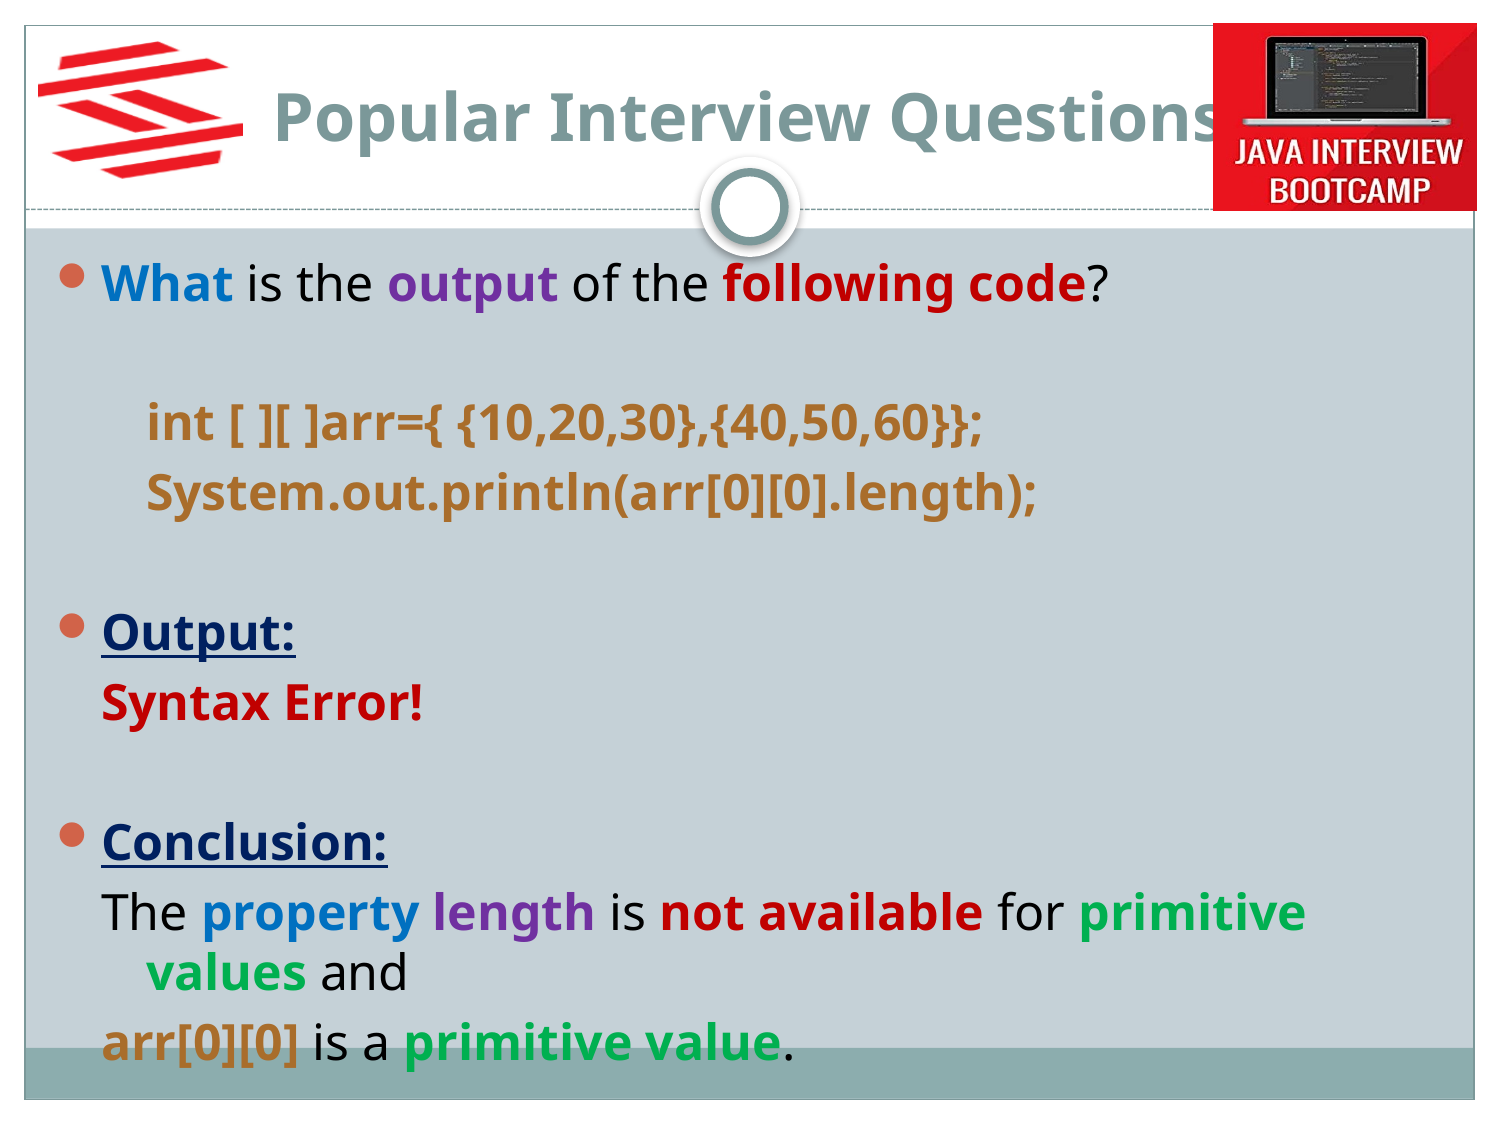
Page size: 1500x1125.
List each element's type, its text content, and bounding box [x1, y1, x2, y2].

picture [37, 40, 243, 185]
title Popular Interview Questions [237, 37, 1206, 162]
list What is the output of the following code? int [ ][ ]arr={ {10,20,30},{40,50,60}}; System.out.println(arr[0][0].length); Output: Syntax Error! Conclusion: The property length is not available for primitive values and arr[0][0] is a primitive value. [41, 243, 1471, 1125]
picture [1213, 23, 1477, 212]
